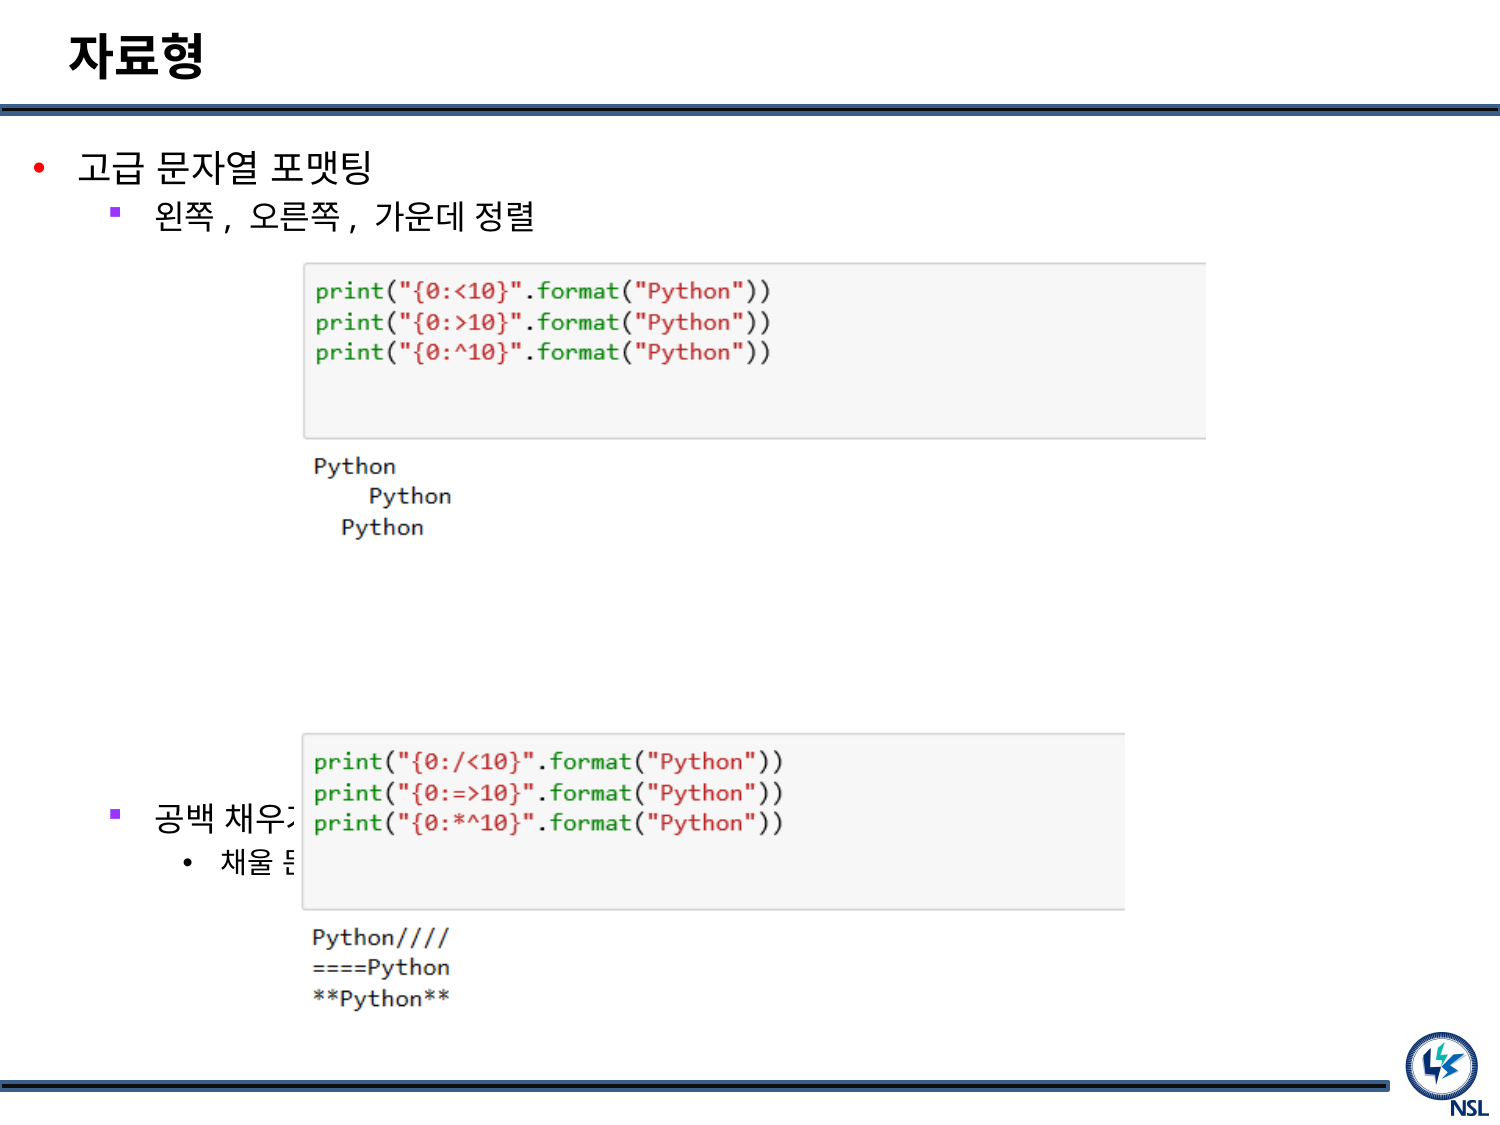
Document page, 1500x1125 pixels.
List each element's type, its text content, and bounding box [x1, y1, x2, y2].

list 고급 문자열 포맷팅 왼쪽, 오른쪽, 가운데 정렬 공백 채우기 채울 문자는 정렬 문자(<, >, ^) 앞에 넣어야 한다. [17, 137, 1479, 1067]
title 자료형 [53, 7, 1489, 103]
picture [294, 255, 1206, 543]
picture [1404, 1067, 1489, 1116]
picture [294, 727, 1125, 1016]
